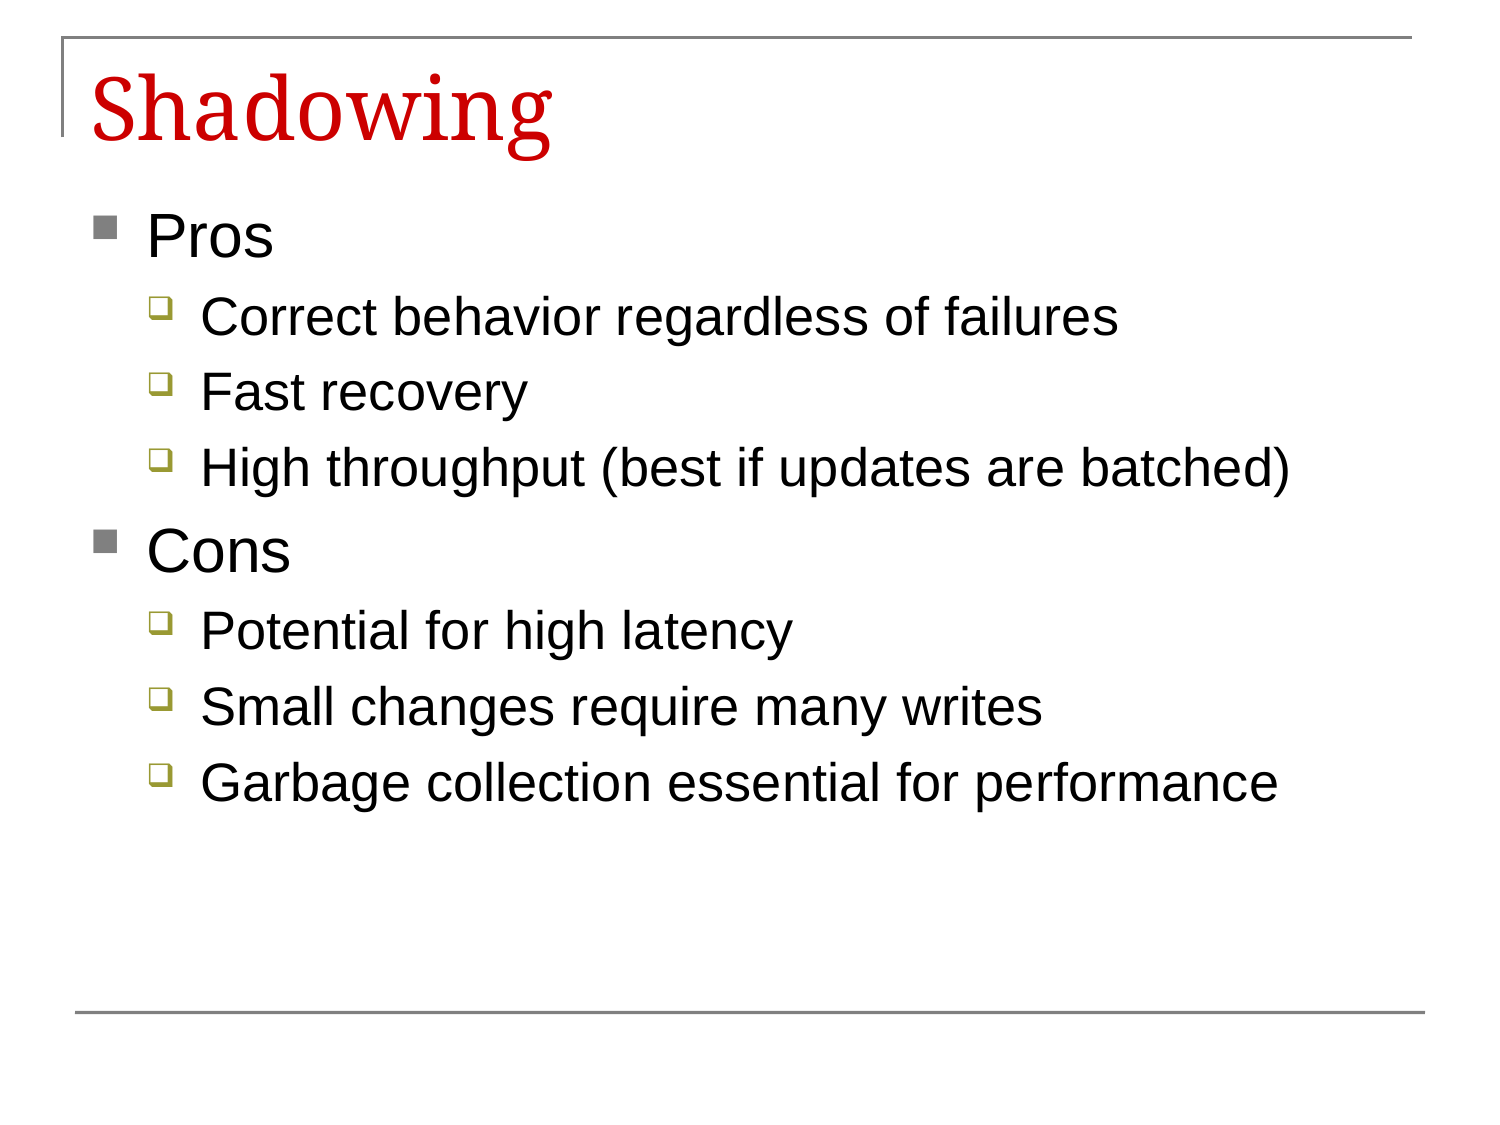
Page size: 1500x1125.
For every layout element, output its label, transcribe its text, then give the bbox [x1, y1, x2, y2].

title Shadowing [75, 45, 1425, 163]
list Pros Correct behavior regardless of failures Fast recovery High throughput (best if updates are batched) Cons Potential for high latency Small changes require many writes Garbage collection essential for performance [75, 187, 1425, 1006]
